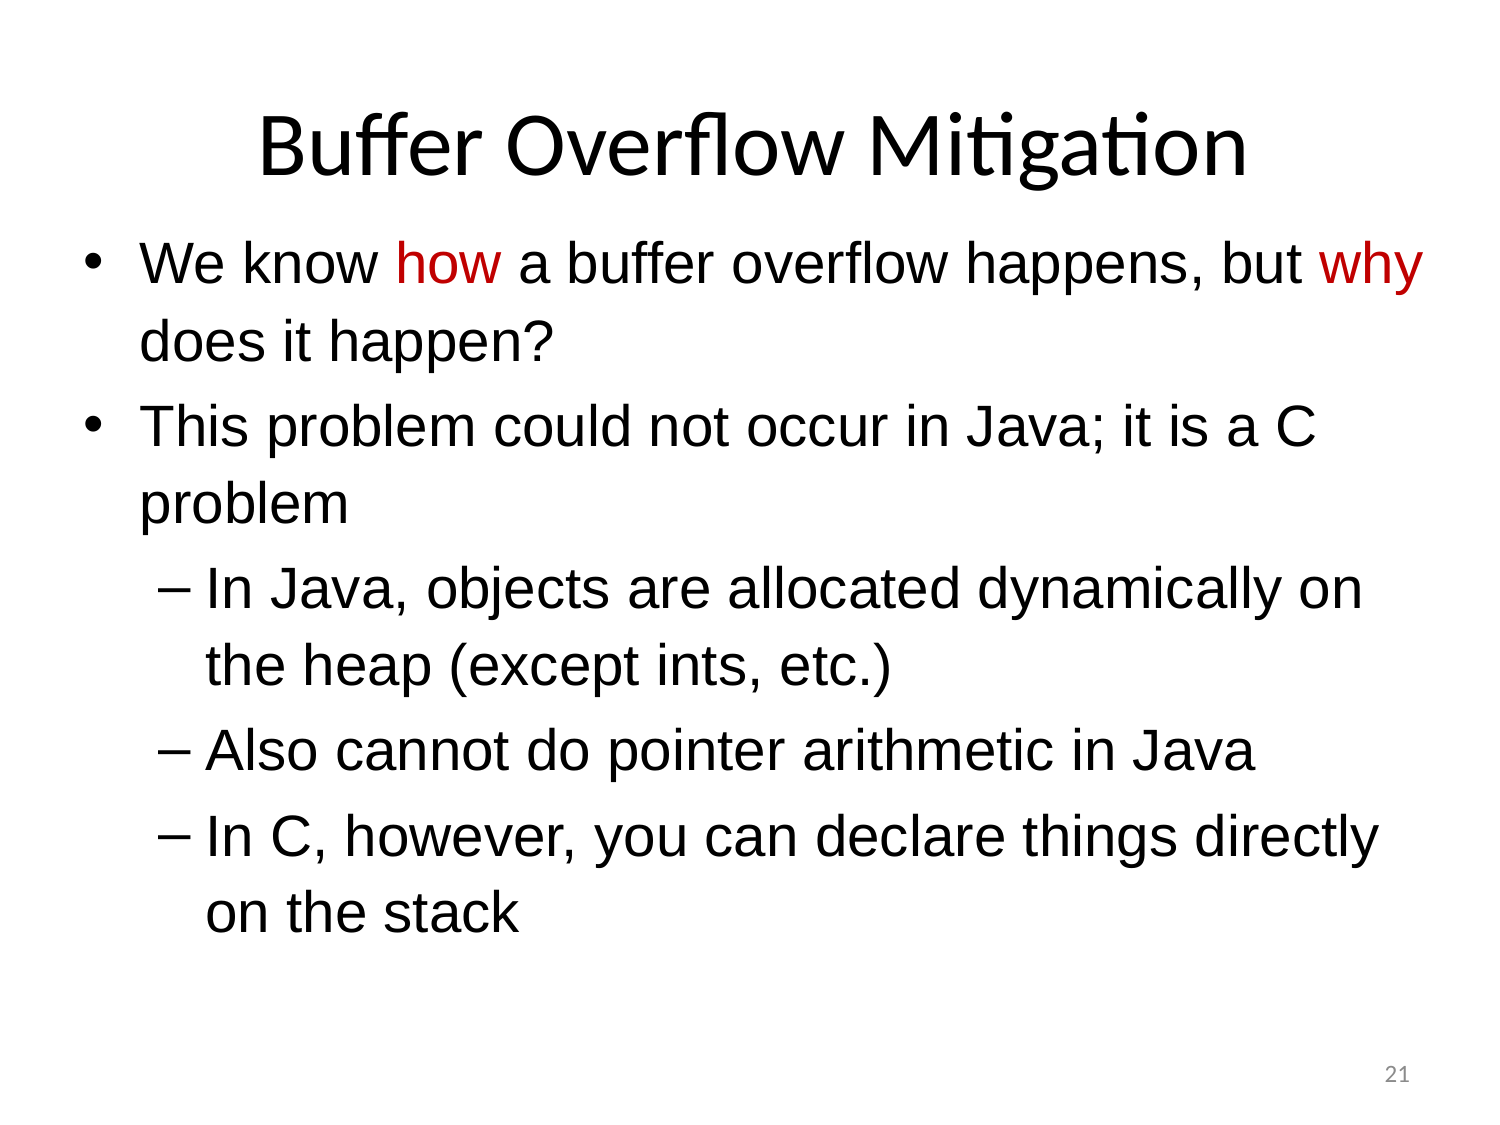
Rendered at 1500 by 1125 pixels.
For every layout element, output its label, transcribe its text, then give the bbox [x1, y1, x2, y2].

list We know how a buffer overflow happens, but why does it happen? This problem could not occur in Java; it is a C problem In Java, objects are allocated dynamically on the heap (except ints, etc.) Also cannot do pointer arithmetic in Java In C, however, you can declare things directly on the stack [74, 212, 1426, 1038]
title Buffer Overflow Mitigation [74, 40, 1426, 212]
slide_number 21 [1074, 1042, 1425, 1103]
